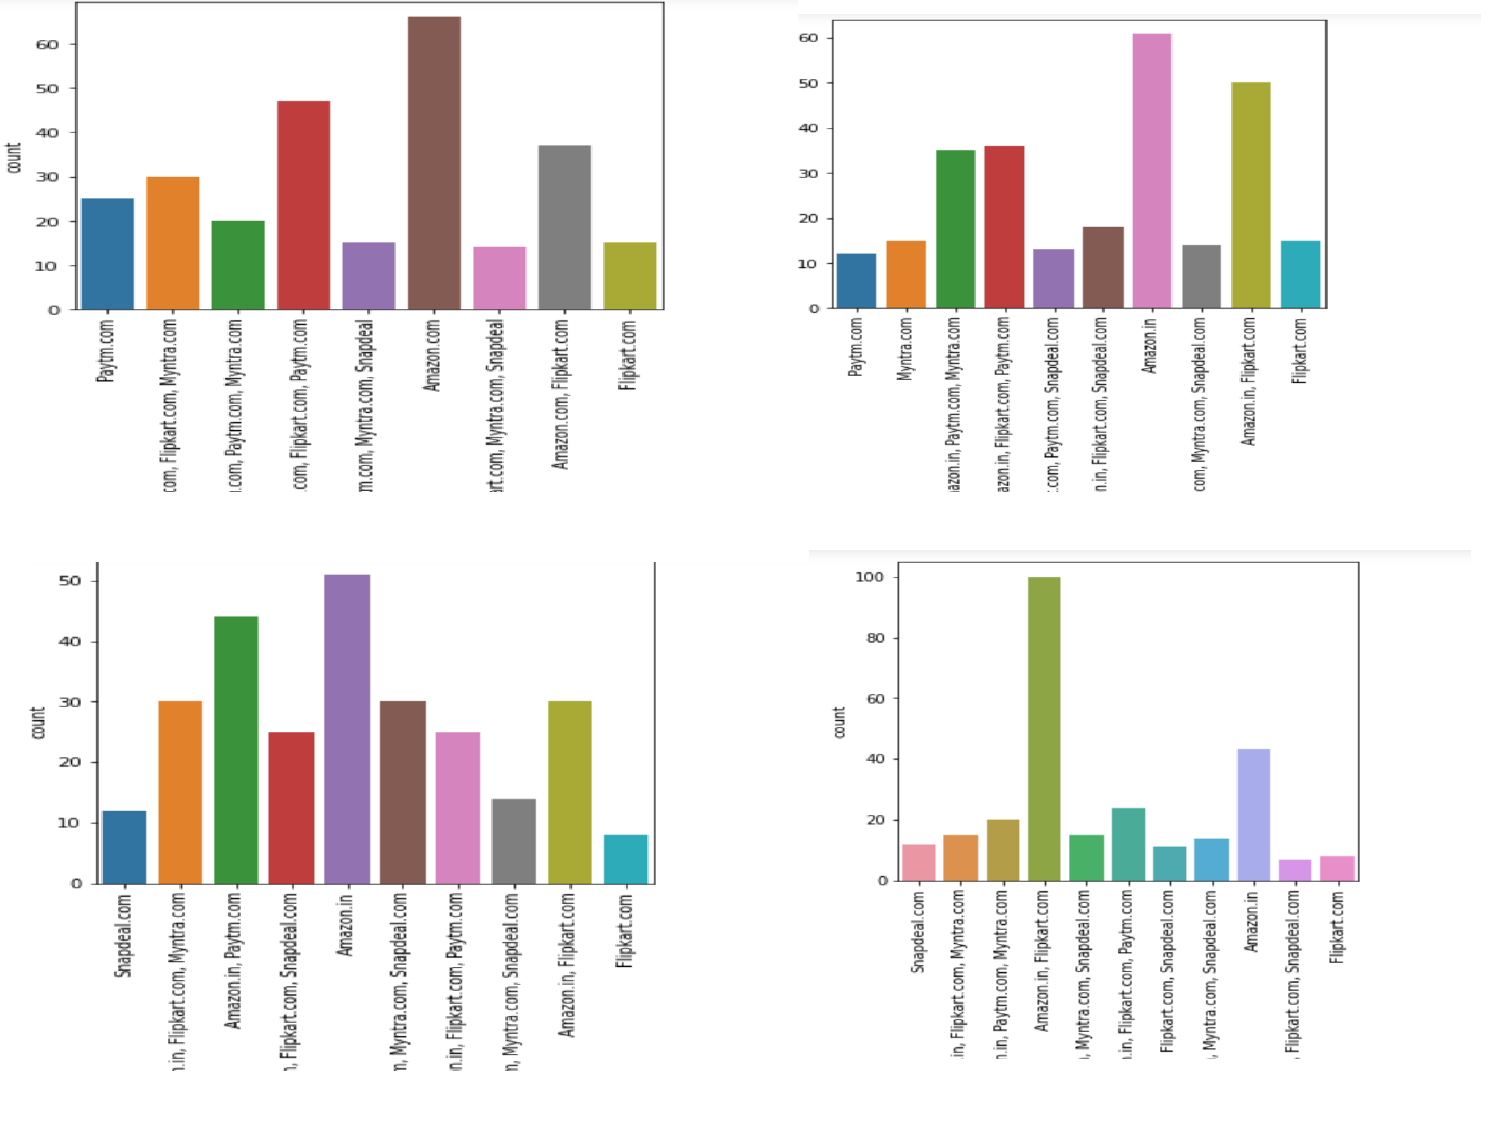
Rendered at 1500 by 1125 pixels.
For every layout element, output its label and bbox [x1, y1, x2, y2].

picture [29, 550, 1471, 1071]
picture [0, 0, 1482, 492]
